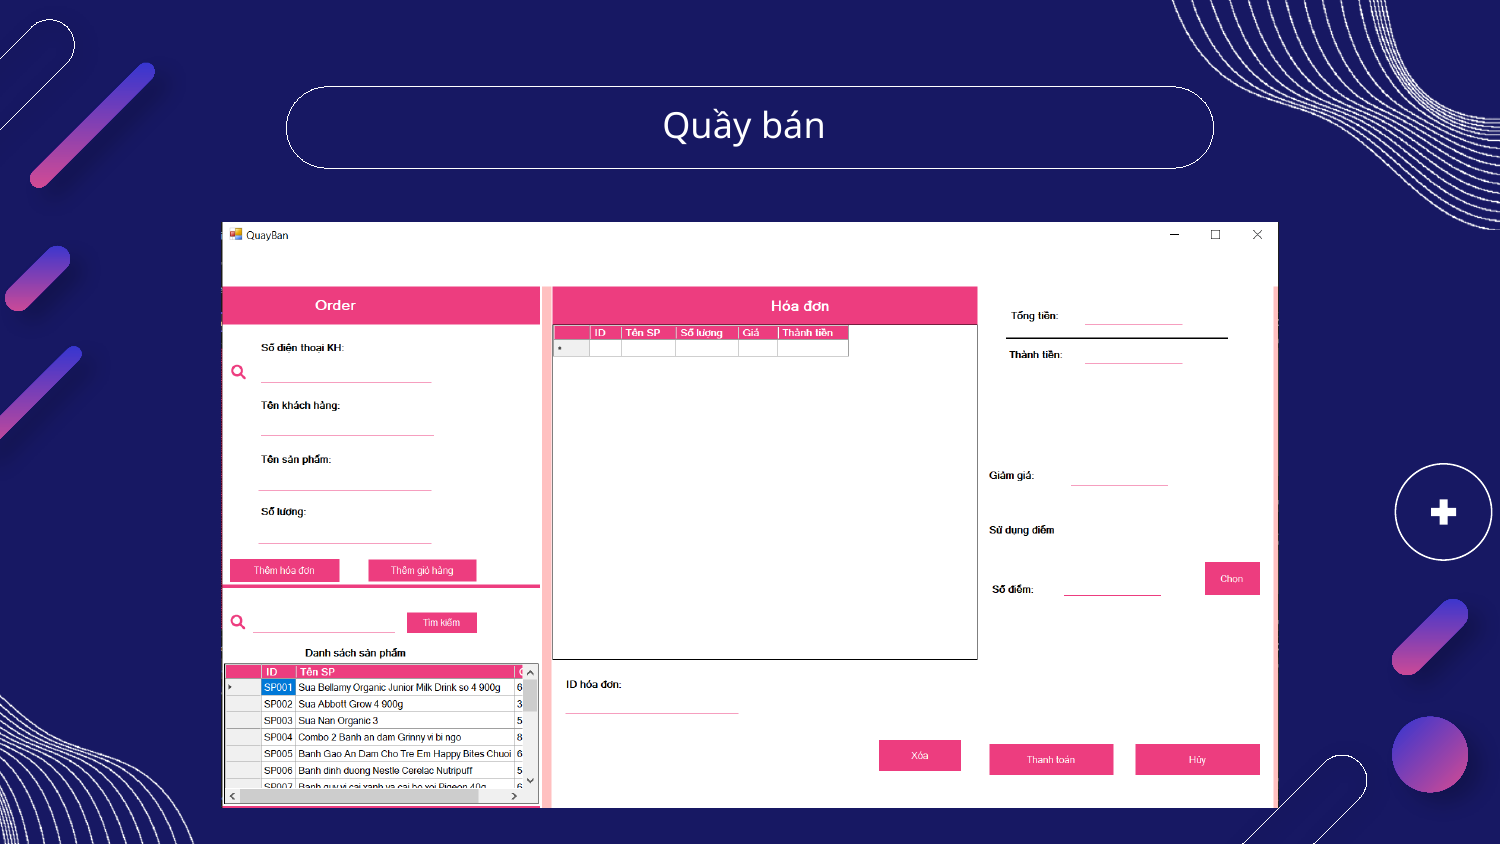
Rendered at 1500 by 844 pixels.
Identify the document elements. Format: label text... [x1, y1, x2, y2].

text_box [307, 163, 1193, 169]
picture [0, 0, 1500, 844]
title Quầy bán [110, 86, 1378, 163]
